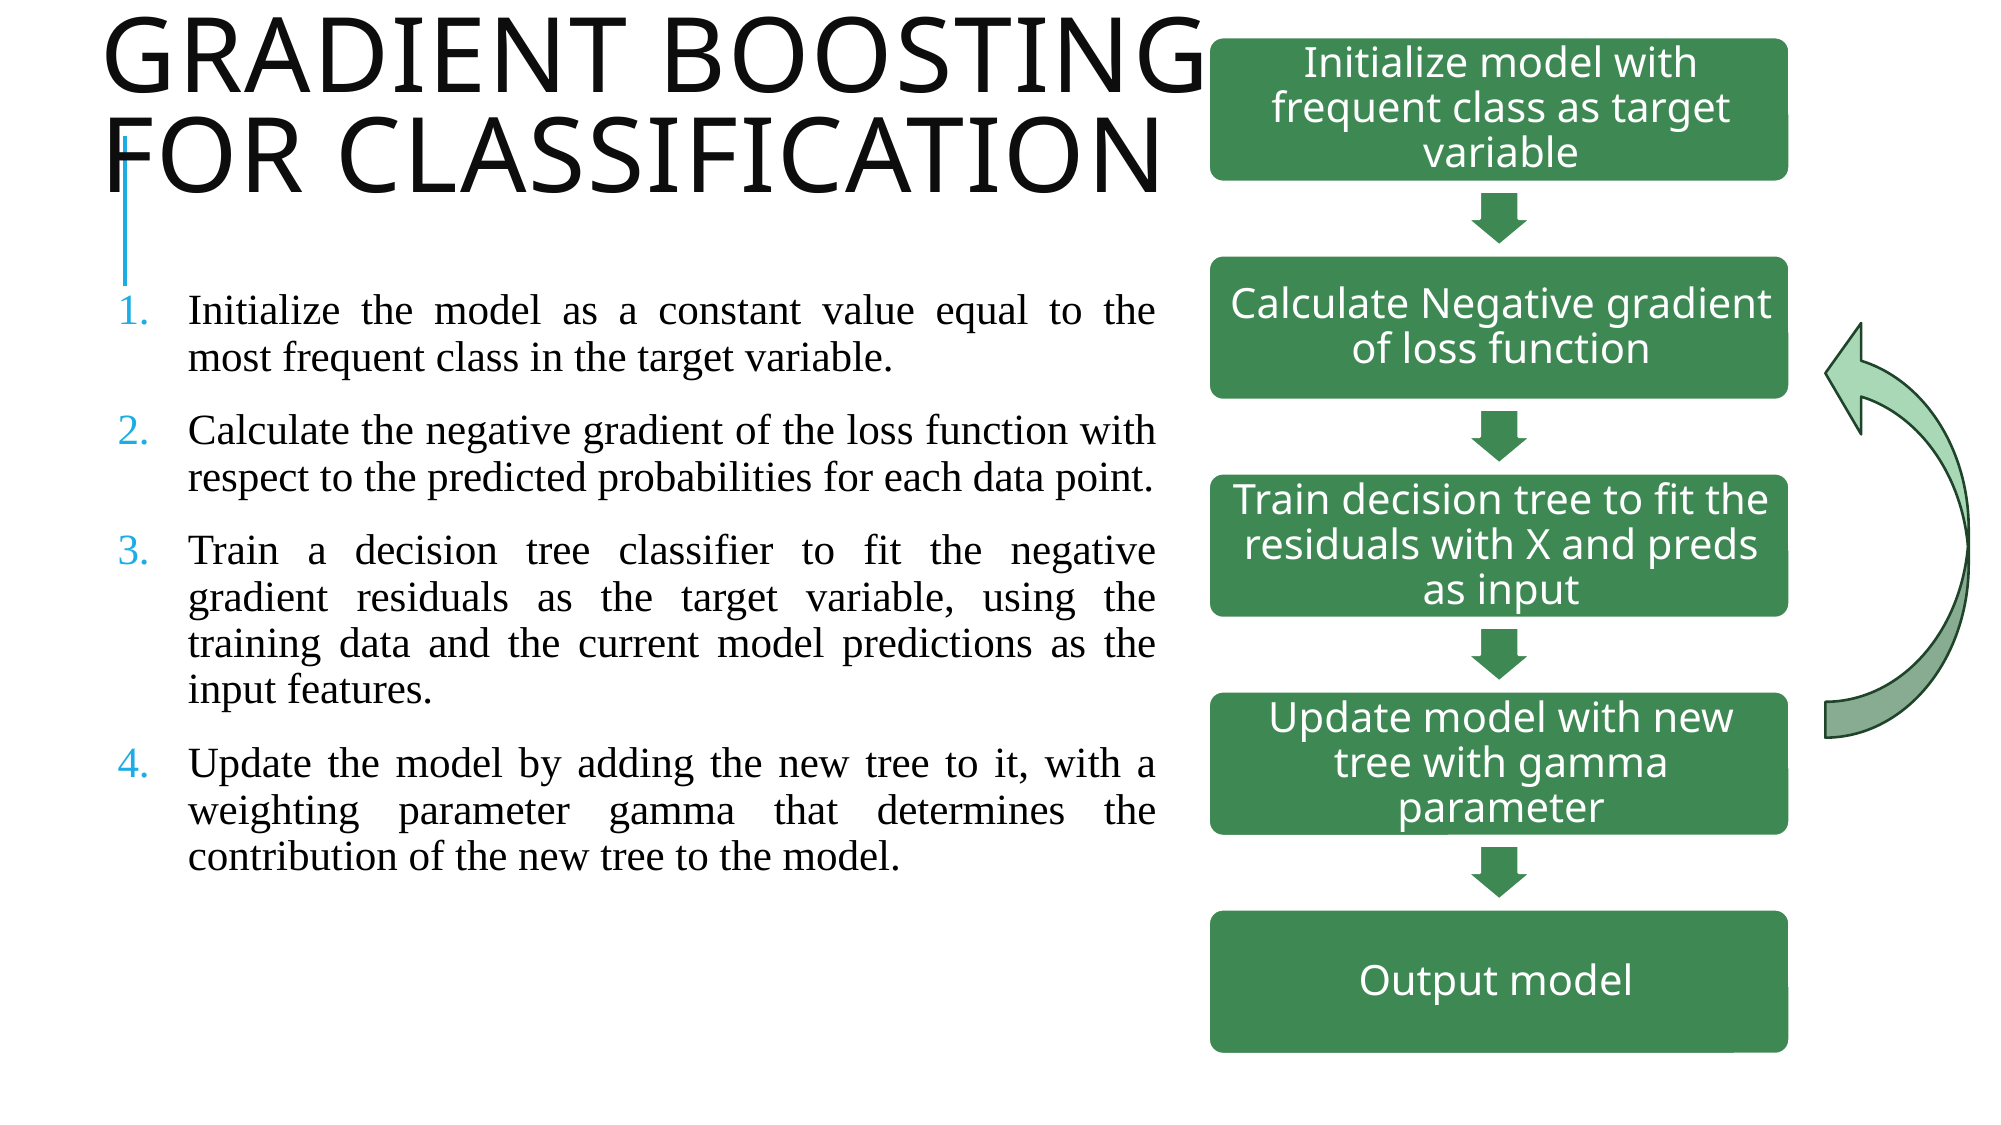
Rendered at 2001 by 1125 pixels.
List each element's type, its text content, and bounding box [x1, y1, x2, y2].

title Gradient Boosting for classification [85, 0, 1345, 236]
list Initialize the model as a constant value equal to the most frequent class in the target variable. Calculate the negative gradient of the loss function with respect to the predicted probabilities for each data point. Train a decision tree classifier to fit the negative gradient residuals as the target variable, using the training data and the current model predictions as the input features. Update the model by adding the new tree to it, with a weighting parameter gamma that determines the contribution of the new tree to the model. [110, 280, 739, 941]
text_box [745, 35, 2000, 1056]
